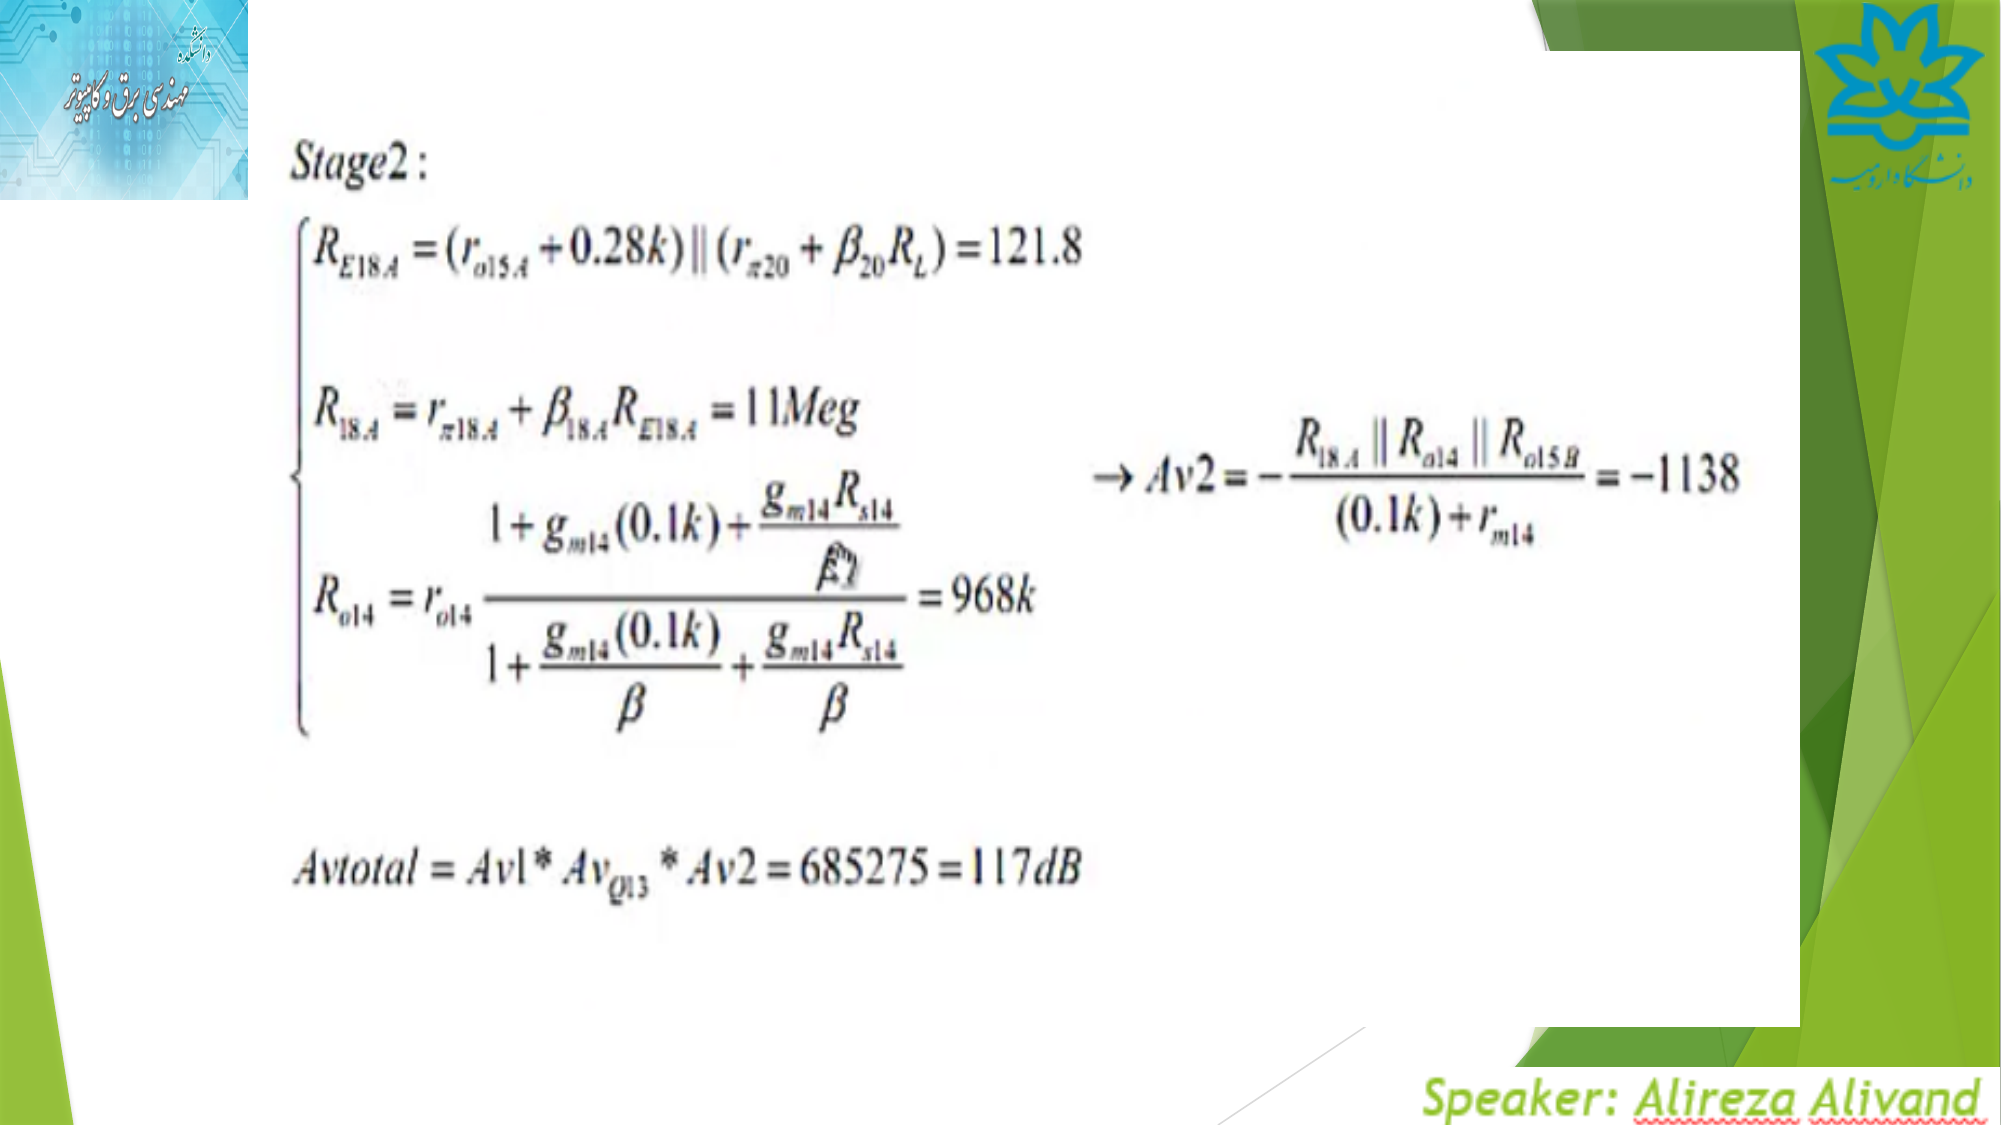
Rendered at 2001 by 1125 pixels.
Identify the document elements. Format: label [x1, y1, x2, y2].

picture [1799, 0, 2000, 201]
picture [0, 0, 248, 201]
list [246, 50, 1801, 1027]
picture [1401, 1066, 2000, 1125]
